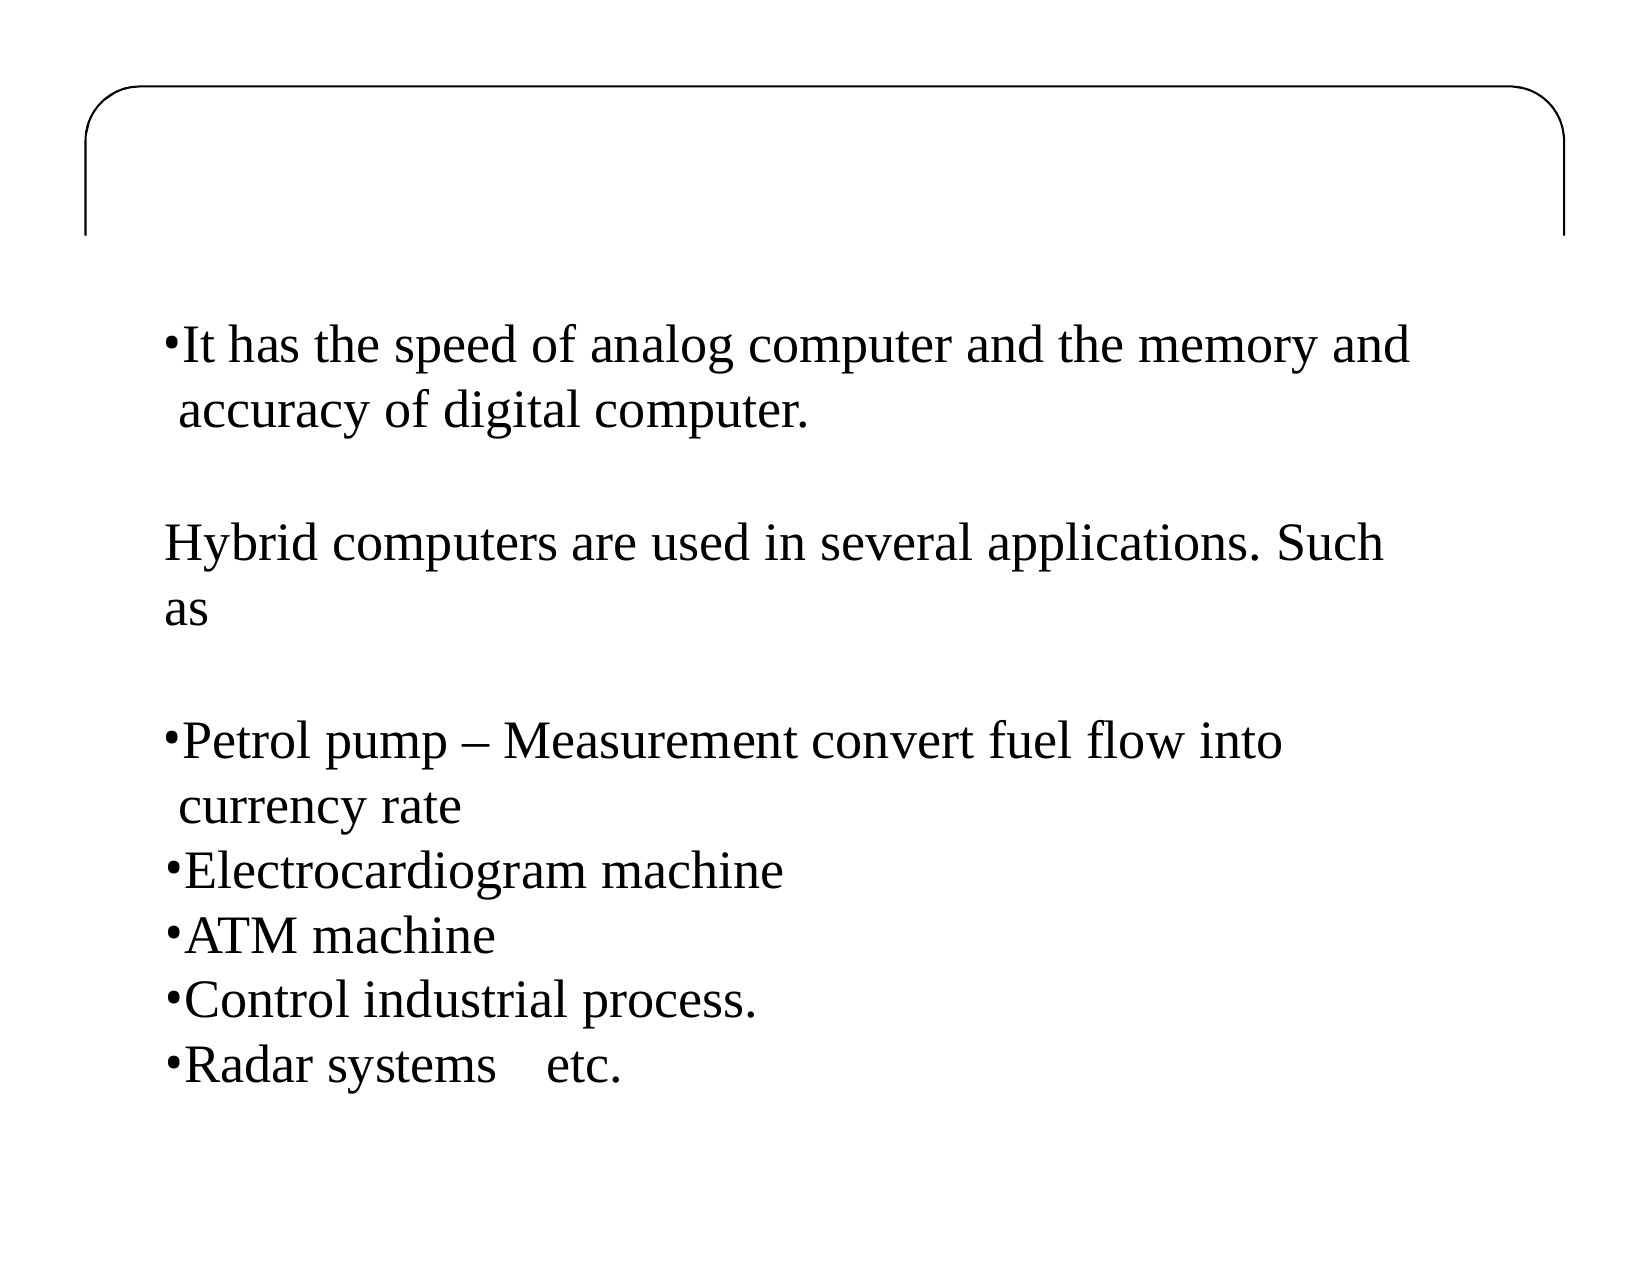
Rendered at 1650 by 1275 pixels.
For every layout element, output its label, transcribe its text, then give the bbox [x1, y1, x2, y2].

text_box It has the speed of analog computer and the memory and accuracy of digital computer. Hybrid computers are used in several applications. Such as Petrol pump – Measurement convert fuel flow into currency rate Electrocardiogram machine ATM machine Control industrial process. Radar systems etc. [162, 306, 1444, 1094]
